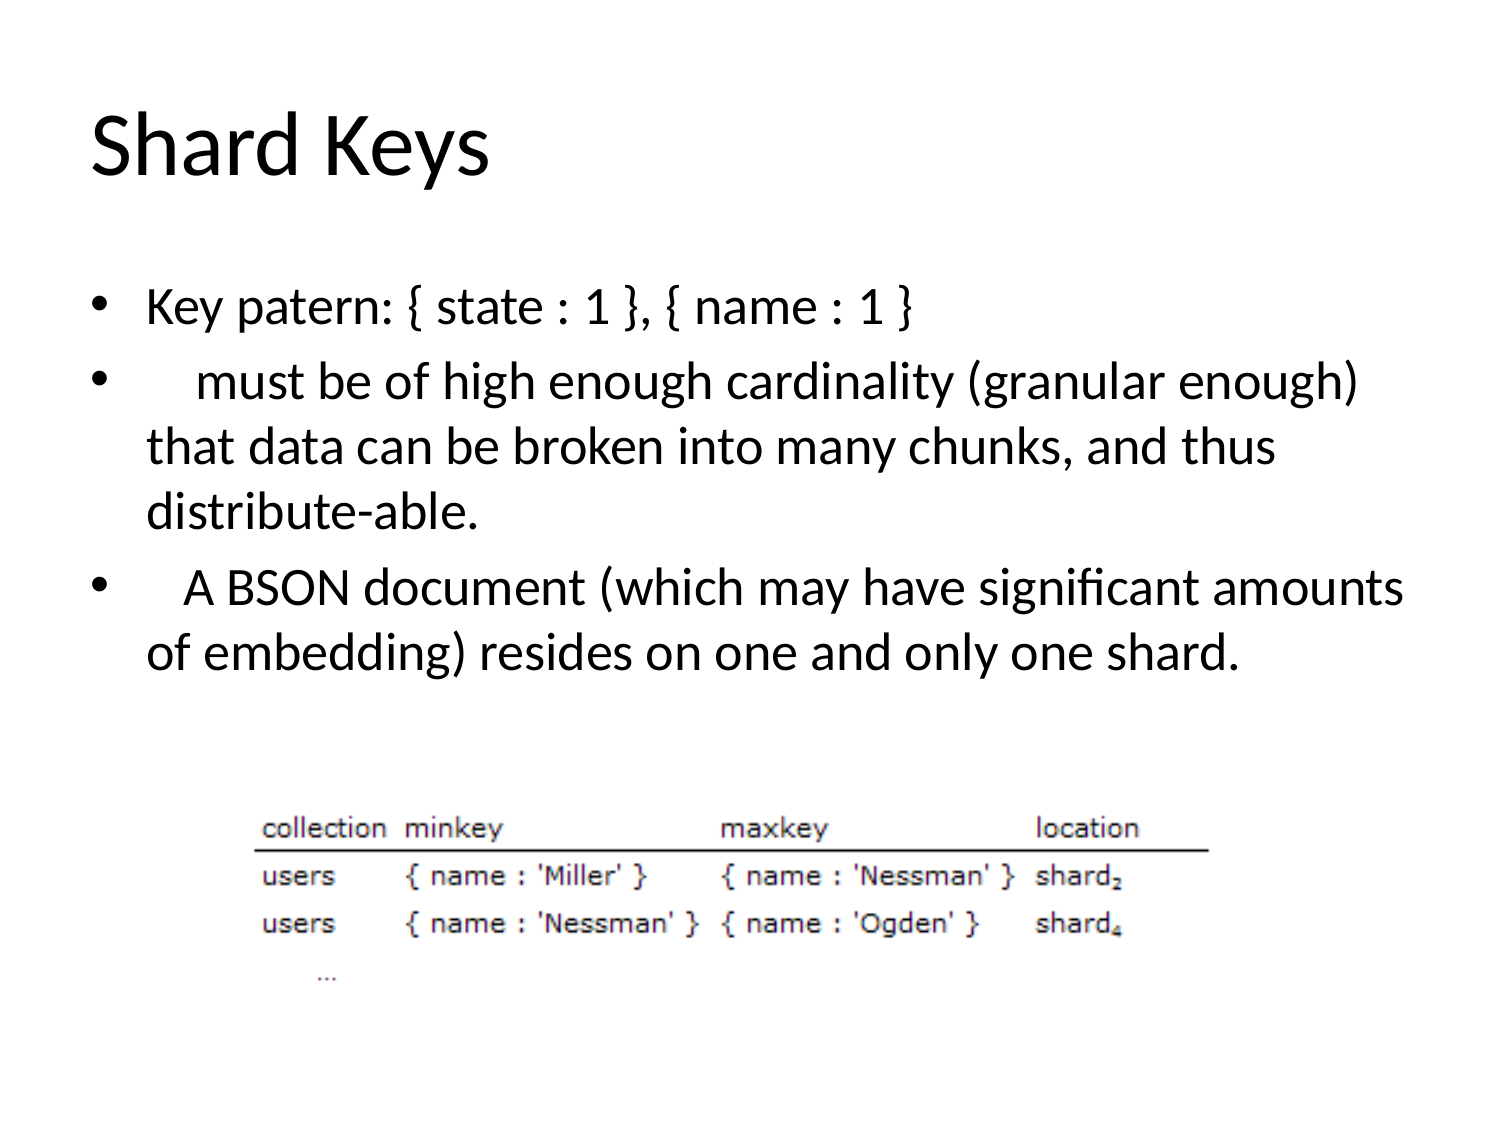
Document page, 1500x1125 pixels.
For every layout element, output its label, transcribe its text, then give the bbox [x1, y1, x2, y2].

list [229, 762, 1245, 1038]
title Shard Keys [75, 45, 1425, 233]
list Key patern: { state : 1 }, { name : 1 } must be of high enough cardinality (granular enough) that data can be broken into many chunks, and thus distribute-able. A BSON document (which may have significant amounts of embedding) resides on one and only one shard. [75, 262, 1425, 738]
